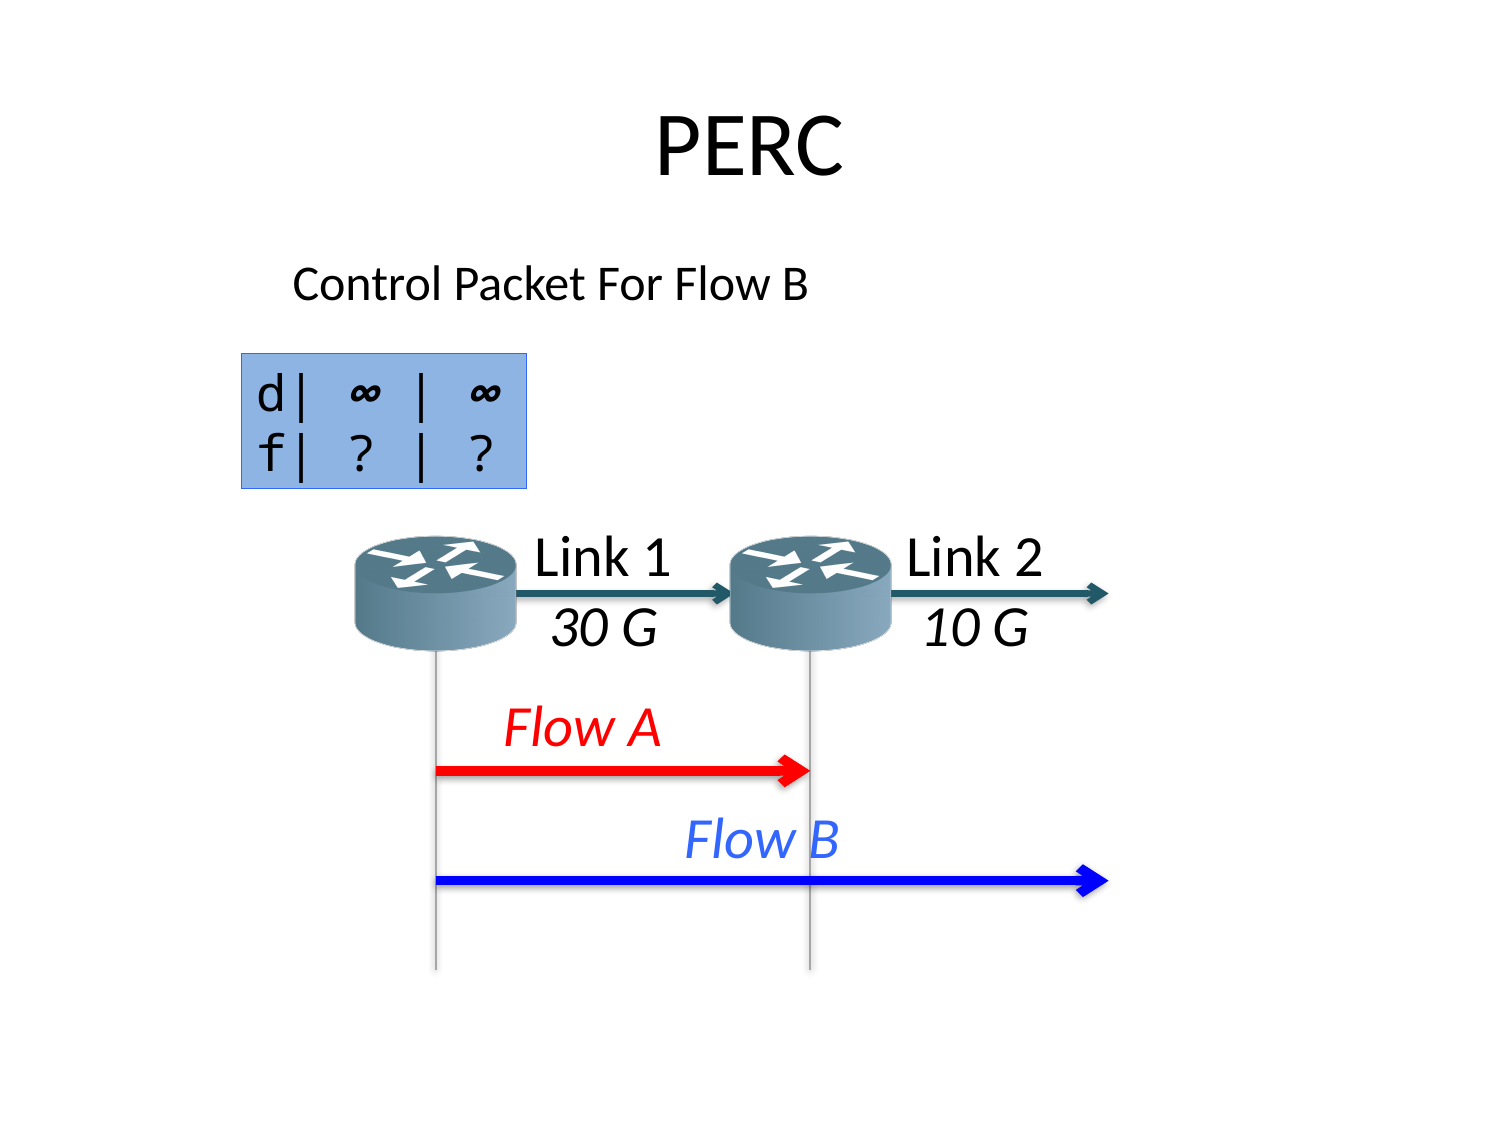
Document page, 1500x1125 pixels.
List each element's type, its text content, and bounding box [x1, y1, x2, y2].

title PERC [75, 45, 1425, 233]
text_box d| ∞ | ∞ f| ? | ? [241, 353, 527, 489]
picture [727, 533, 894, 654]
picture [352, 533, 519, 654]
text_box Control Packet For Flow B [277, 242, 935, 318]
